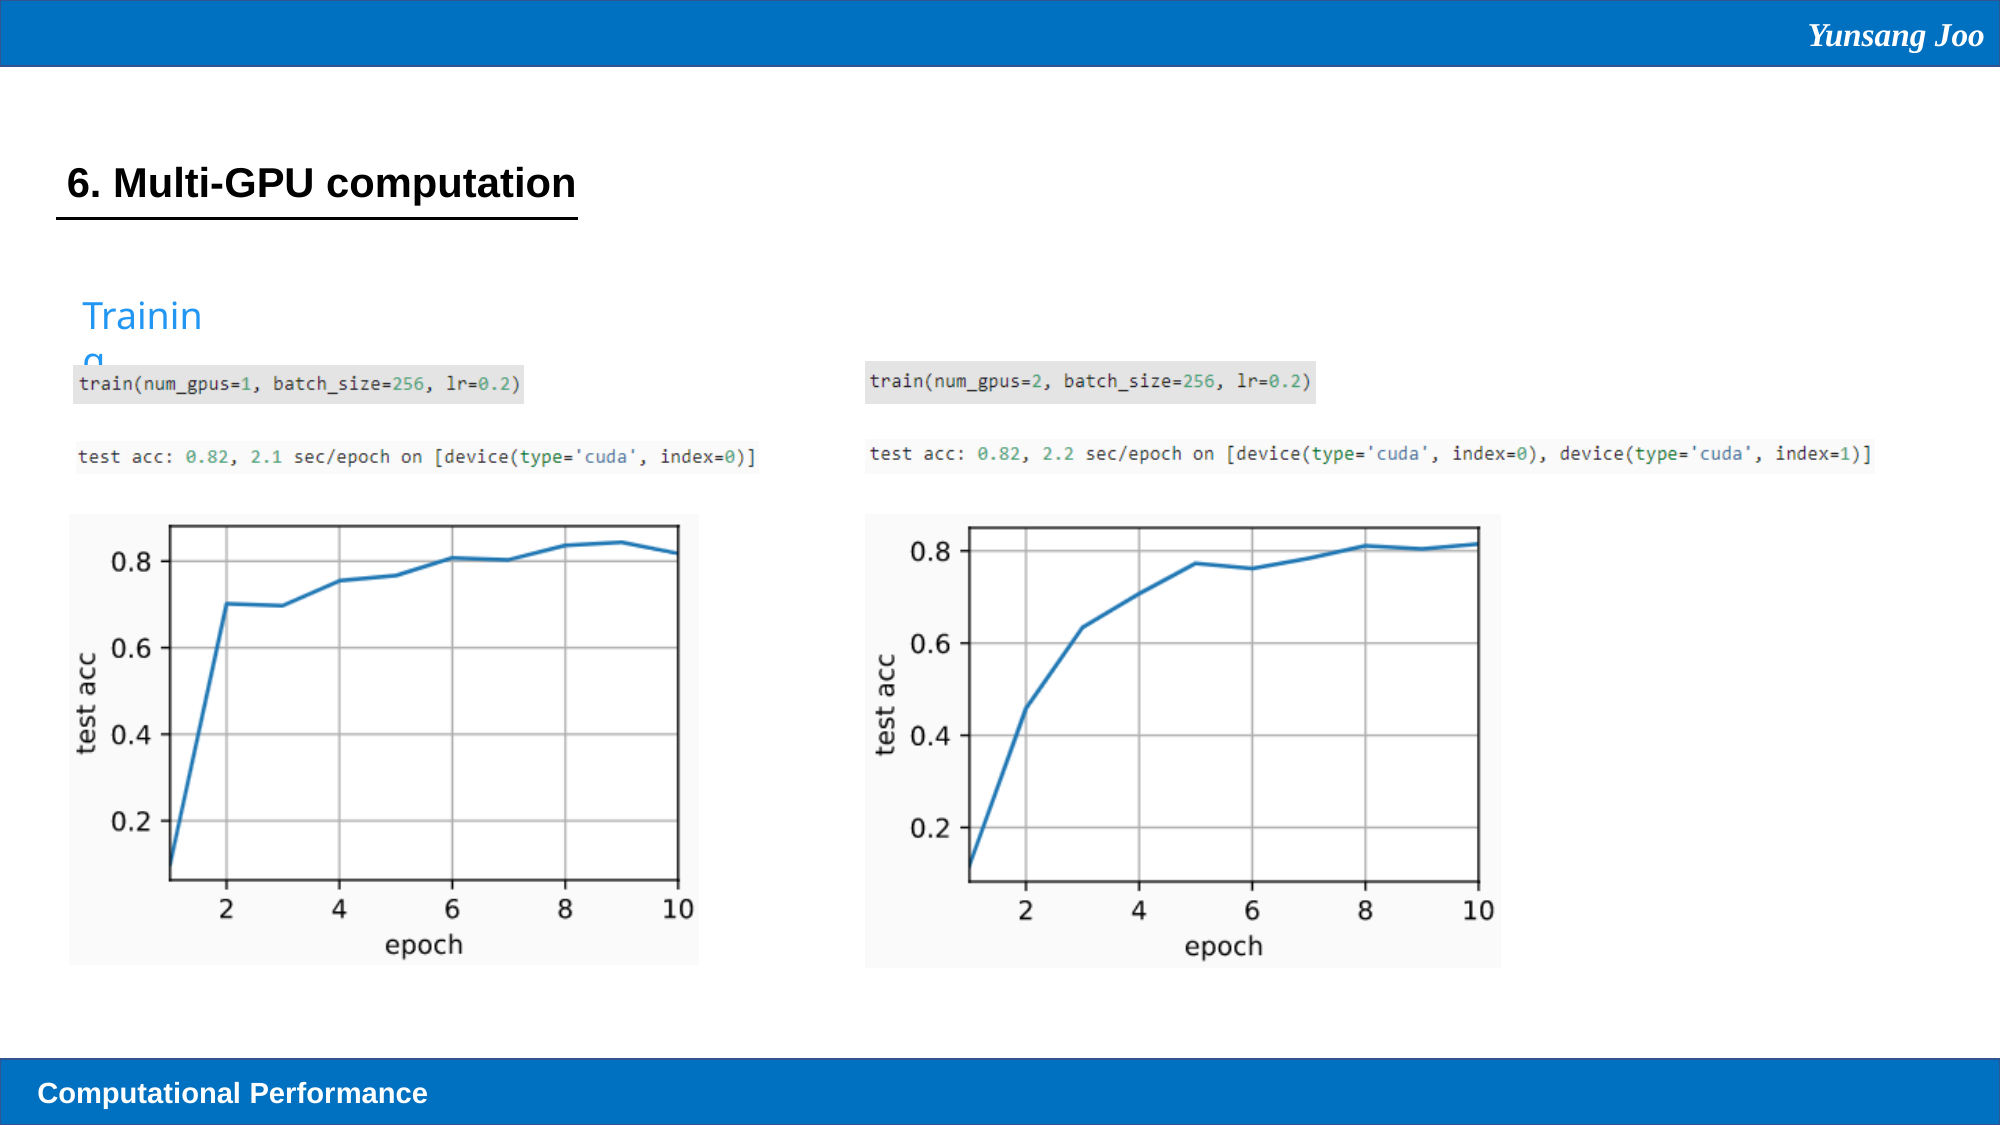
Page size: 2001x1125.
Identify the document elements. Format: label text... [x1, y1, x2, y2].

picture [73, 365, 524, 404]
picture [865, 361, 1316, 404]
picture [865, 514, 1501, 968]
text_box Computational Performance [22, 1066, 444, 1125]
text_box Yunsang Joo [0, 0, 2000, 67]
picture [69, 514, 699, 965]
text_box 6. Multi-GPU computation [52, 148, 1346, 314]
text_box Training [67, 284, 234, 390]
picture [76, 441, 759, 474]
text_box [0, 1058, 2000, 1125]
picture [865, 439, 1875, 474]
